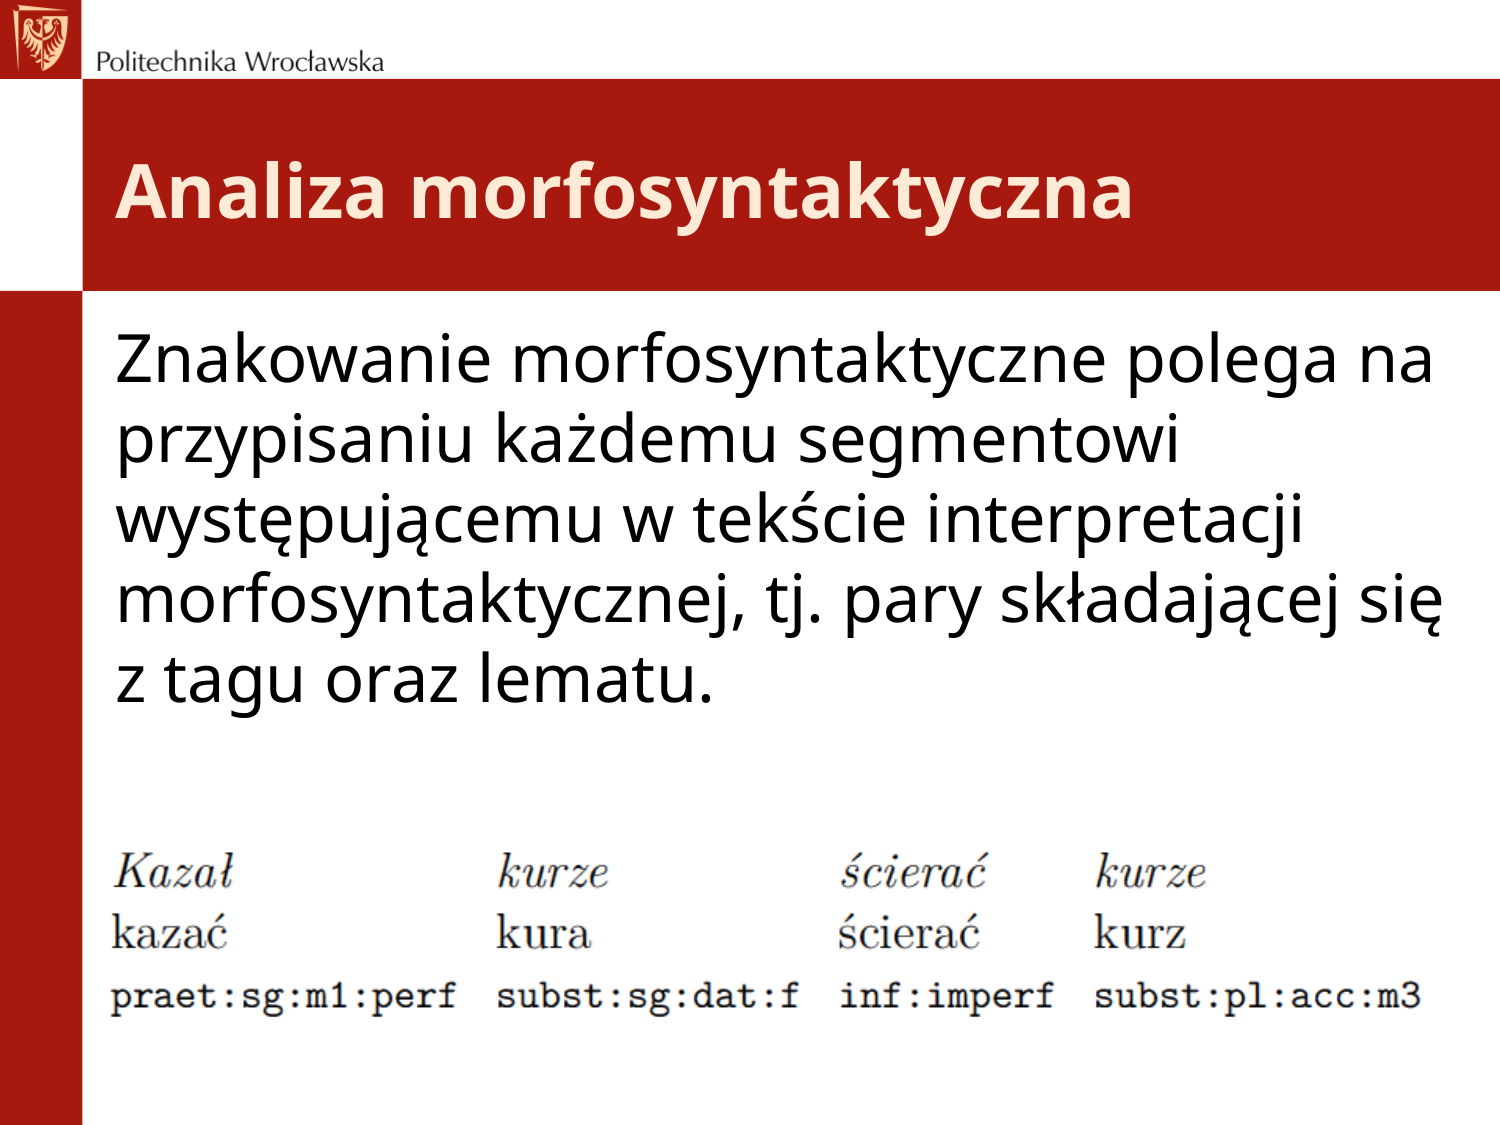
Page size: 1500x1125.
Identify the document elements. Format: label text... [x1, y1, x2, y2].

picture [0, 0, 384, 79]
picture [92, 833, 1461, 1029]
list Znakowanie morfosyntaktyczne polega na przypisaniu każdemu segmentowi występującemu w tekście interpretacji morfosyntaktycznej, tj. pary składającej się z tagu oraz lematu. [100, 308, 1483, 1106]
title Analiza morfosyntaktyczna [100, 103, 1483, 274]
